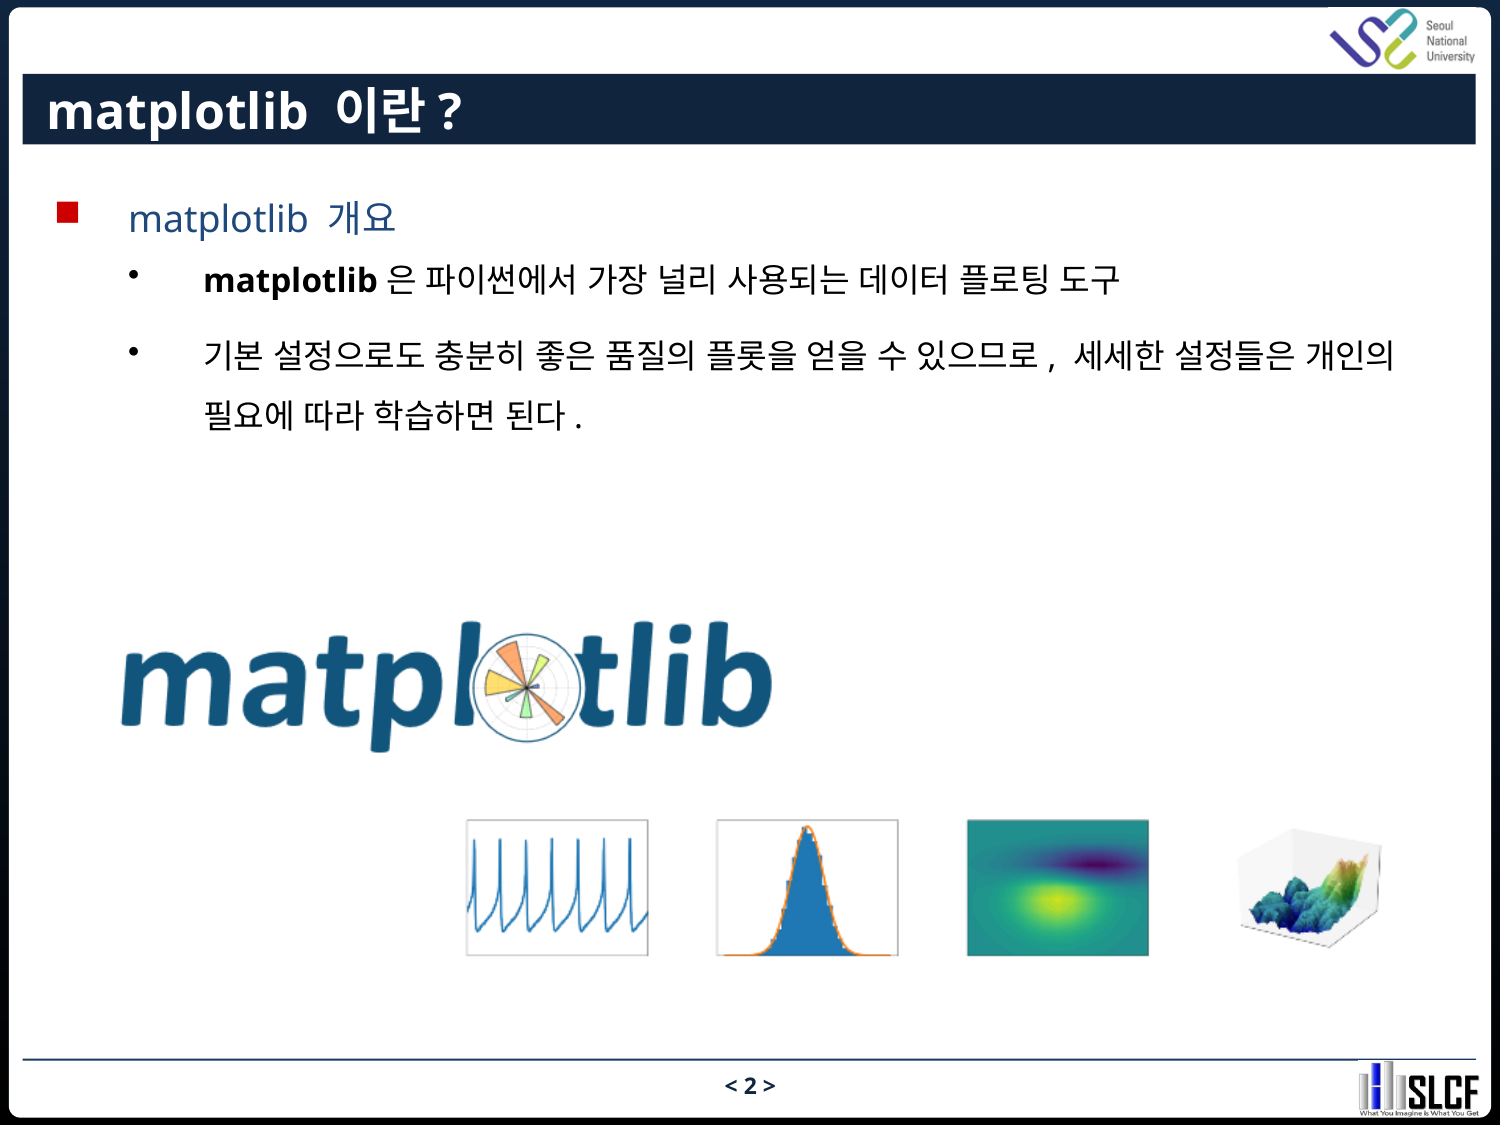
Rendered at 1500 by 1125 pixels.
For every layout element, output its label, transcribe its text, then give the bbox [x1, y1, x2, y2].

text_box [6, 0, 1500, 211]
picture [93, 597, 809, 770]
list matplotlib 개요 matplotlib은 파이썬에서 가장 널리 사용되는 데이터 플로팅 도구 기본 설정으로도 충분히 좋은 품질의 플롯을 얻을 수 있으므로, 세세한 설정들은 개인의 필요에 따라 학습하면 된다. [53, 211, 1476, 811]
picture [433, 796, 1430, 984]
picture [1358, 1060, 1481, 1117]
